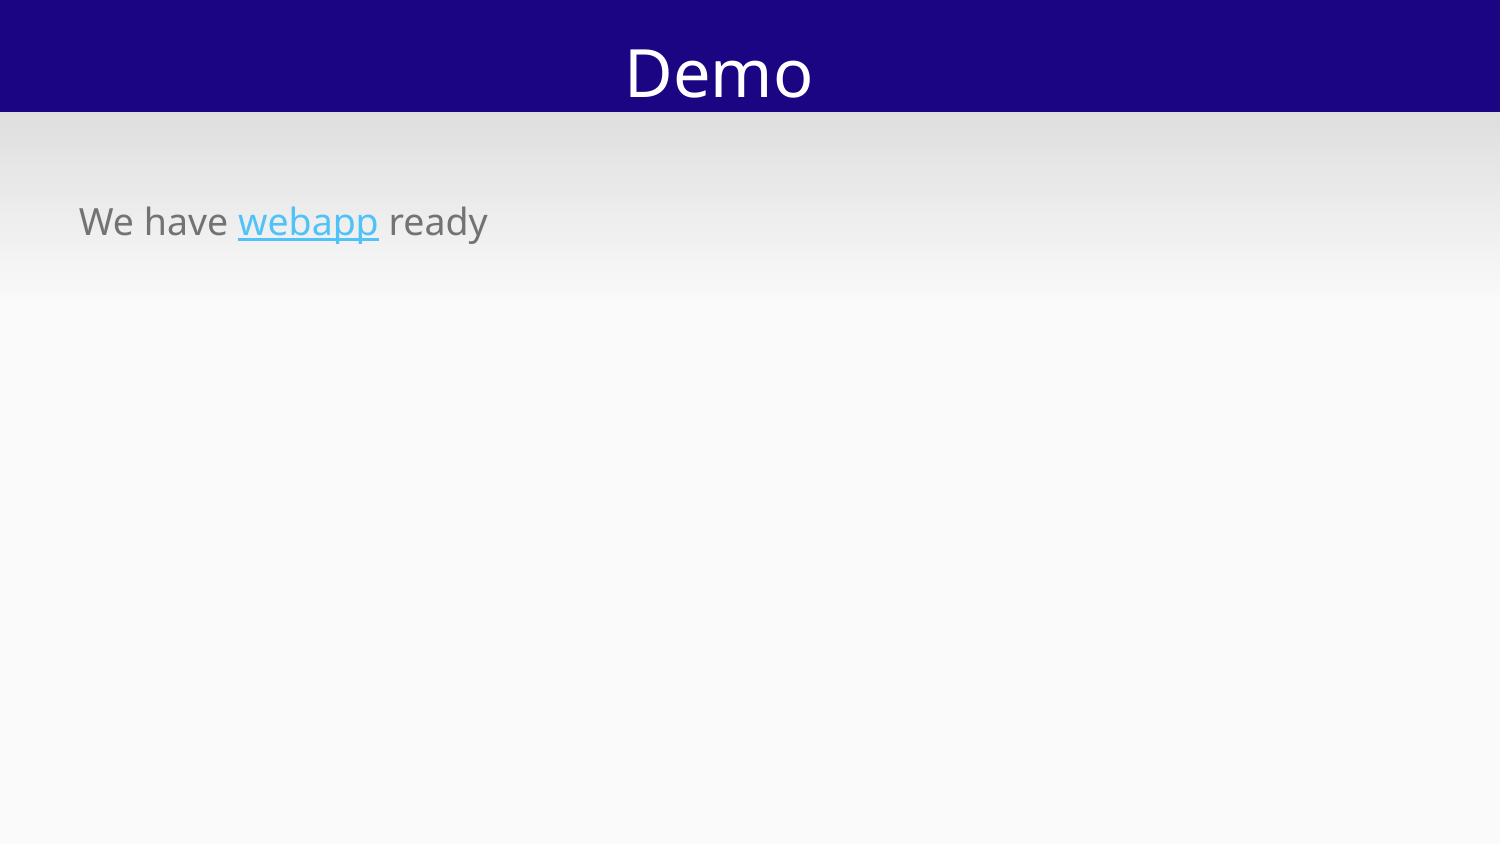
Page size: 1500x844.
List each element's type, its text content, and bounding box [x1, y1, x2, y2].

list We have webapp ready [63, 175, 1437, 720]
title Demo [45, 0, 1394, 126]
